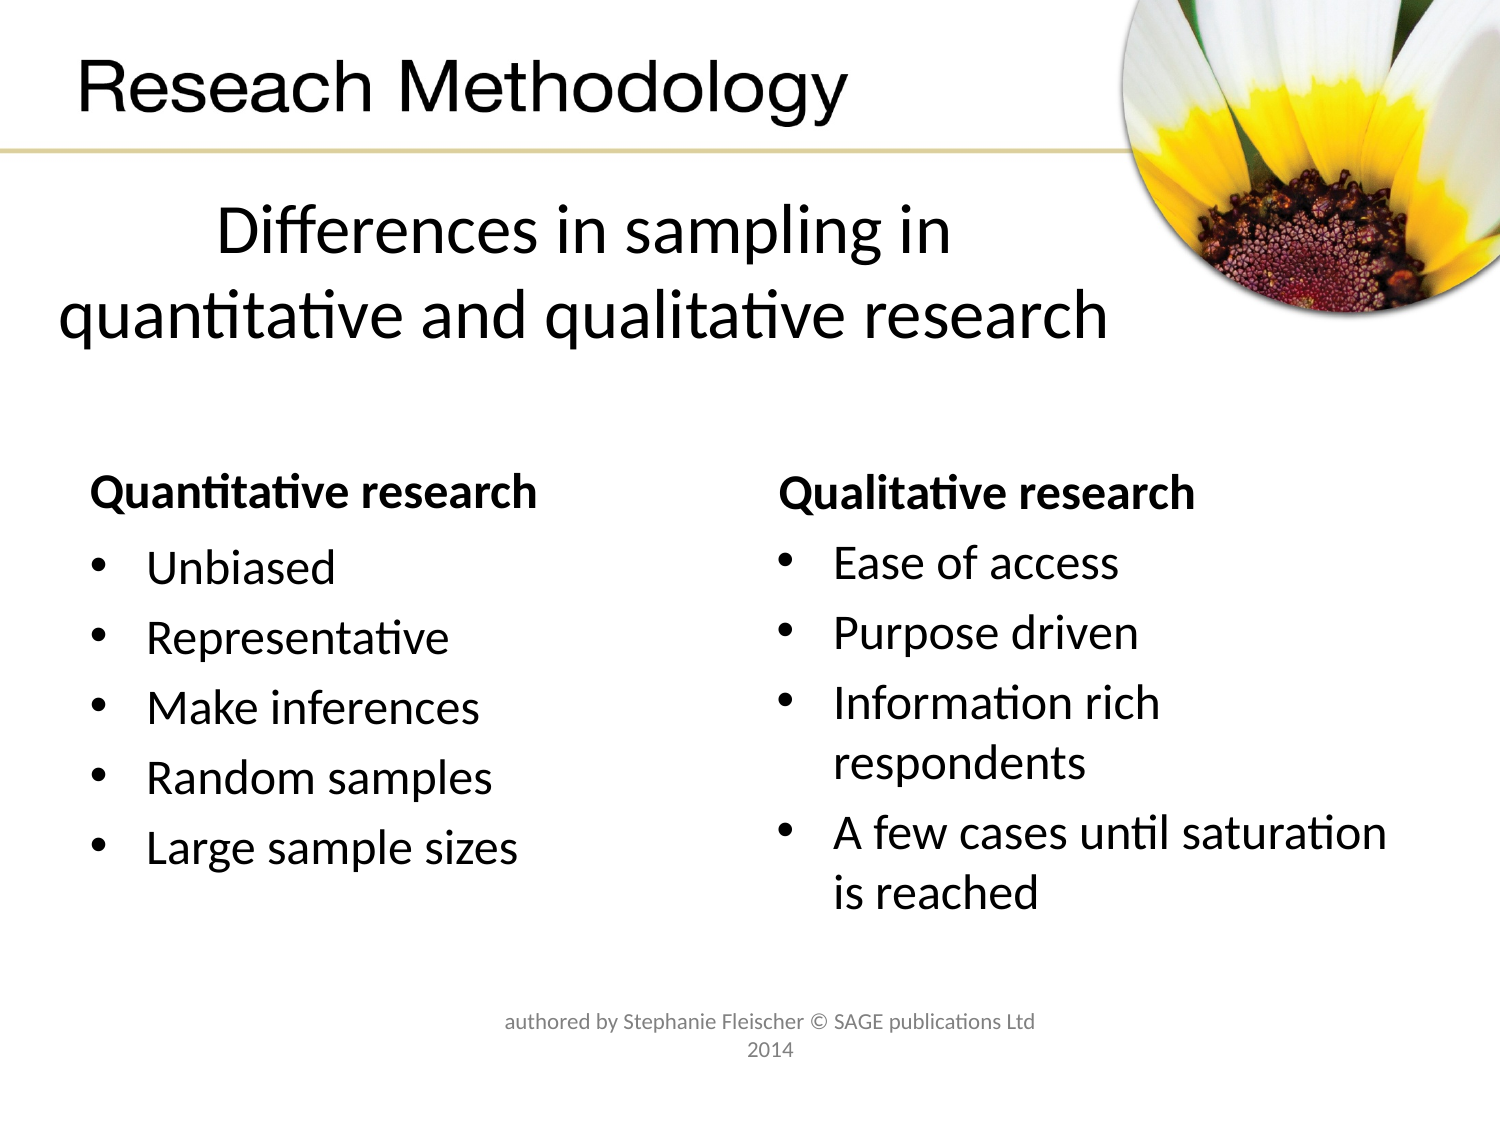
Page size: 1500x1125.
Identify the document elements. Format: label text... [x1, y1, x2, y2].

list Unbiased Representative Make inferences Random samples Large sample sizes [75, 527, 738, 929]
list Quantitative research [75, 420, 738, 526]
title Differences in sampling in quantitative and qualitative research [29, 173, 1141, 362]
list Qualitative research [763, 422, 1427, 528]
picture [0, 0, 1500, 1125]
text_box authored by Stephanie Fleischer © SAGE publications Ltd 2014 [466, 999, 1075, 1070]
list Ease of access Purpose driven Information rich respondents A few cases until saturation is reached [761, 522, 1425, 941]
